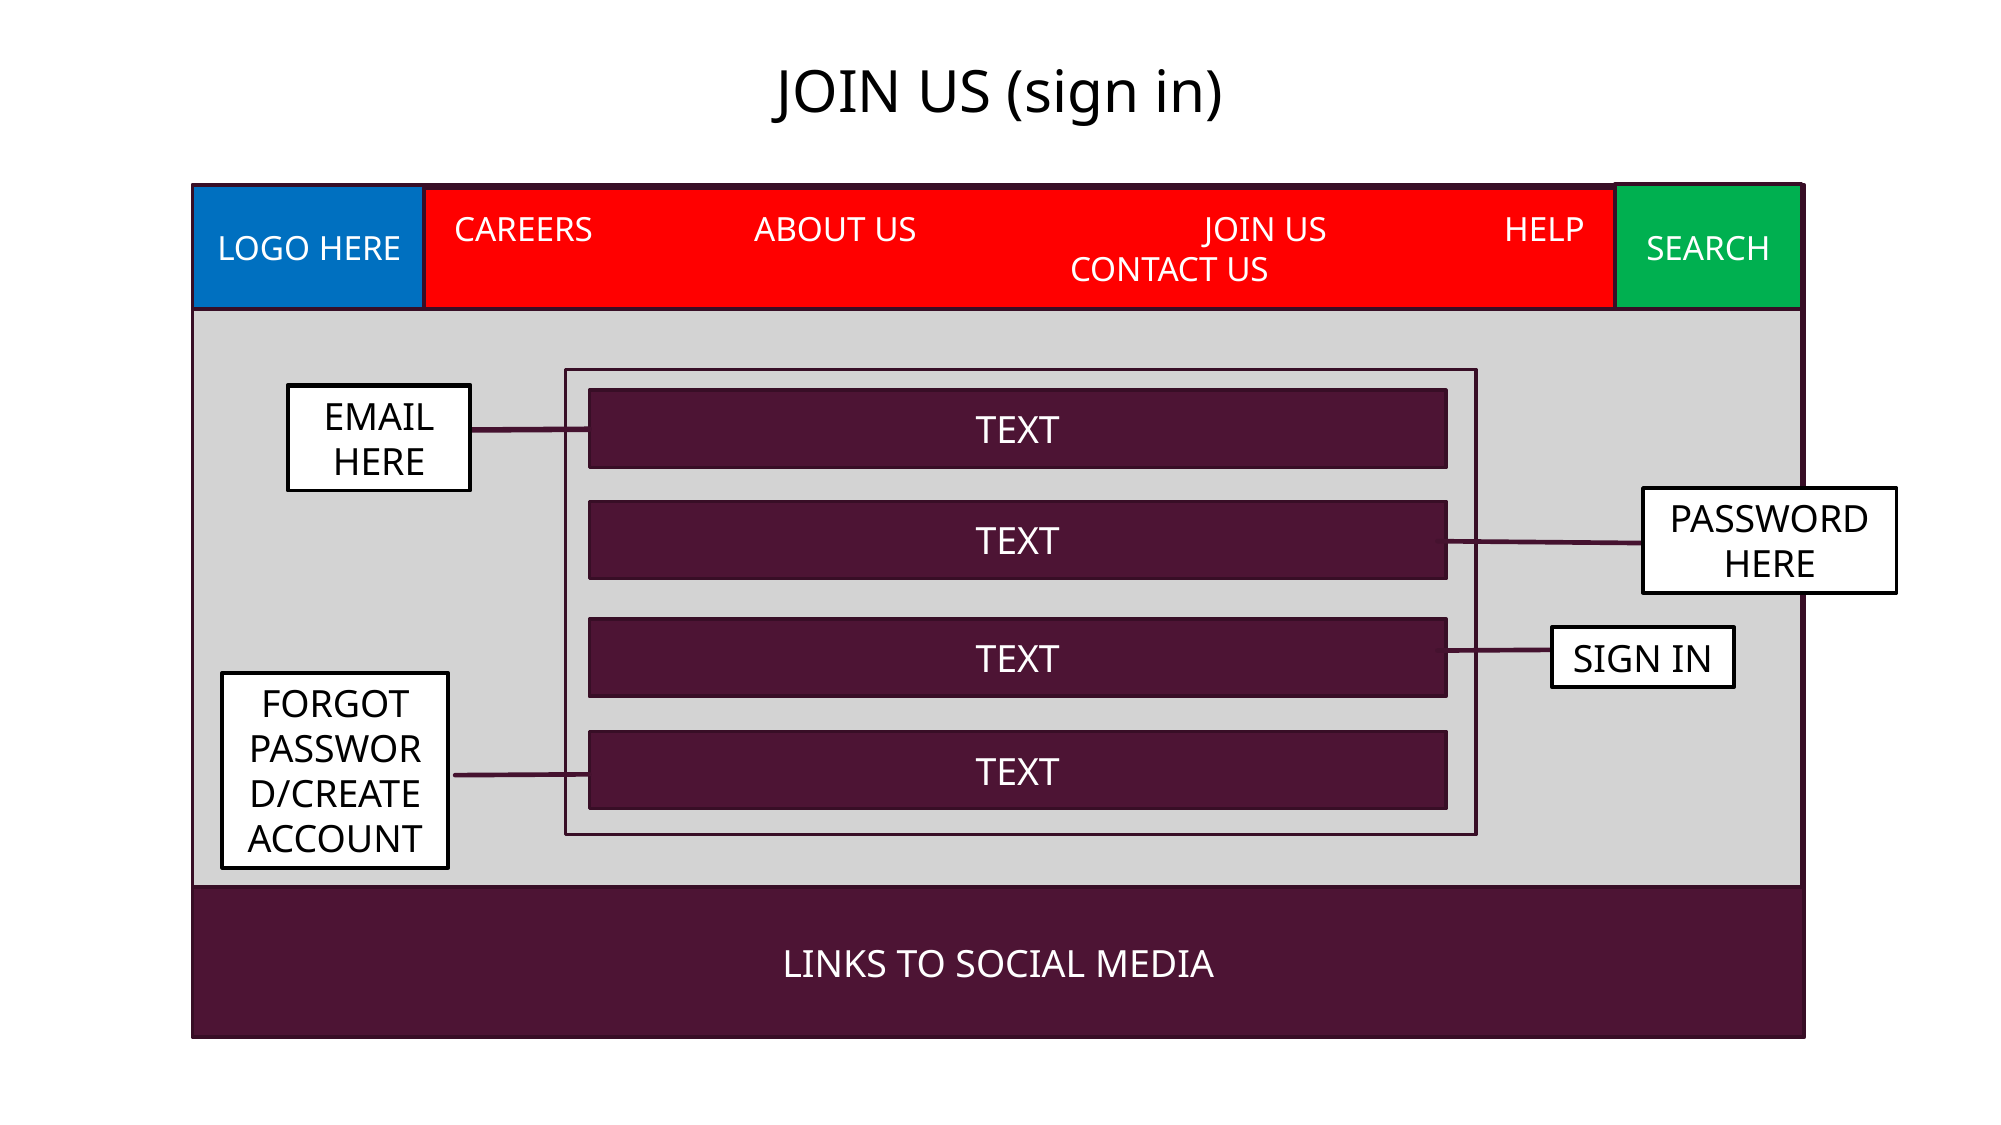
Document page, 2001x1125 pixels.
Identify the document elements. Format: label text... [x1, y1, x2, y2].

text_box LOGO HERE [191, 183, 428, 307]
text_box EMAIL HERE [286, 384, 472, 492]
text_box JOIN US (sign in) [0, 29, 2000, 150]
text_box LINKS TO SOCIAL MEDIA [191, 885, 1806, 1039]
text_box TEXT [588, 617, 1448, 698]
text_box SIGN IN [1550, 625, 1736, 689]
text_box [1436, 540, 1645, 544]
text_box TEXT [588, 388, 1448, 469]
text_box PASSWORD HERE [1641, 486, 1898, 595]
text_box CAREERS ABOUT US JOIN US HELP CONTACT US [422, 186, 1617, 311]
text_box SEARCH [1613, 182, 1803, 307]
text_box TEXT [588, 730, 1448, 810]
text_box [191, 307, 1803, 885]
text_box TEXT [588, 500, 1448, 580]
text_box [564, 368, 1478, 836]
text_box FORGOT PASSWORD/CREATE ACCOUNT [220, 671, 450, 870]
